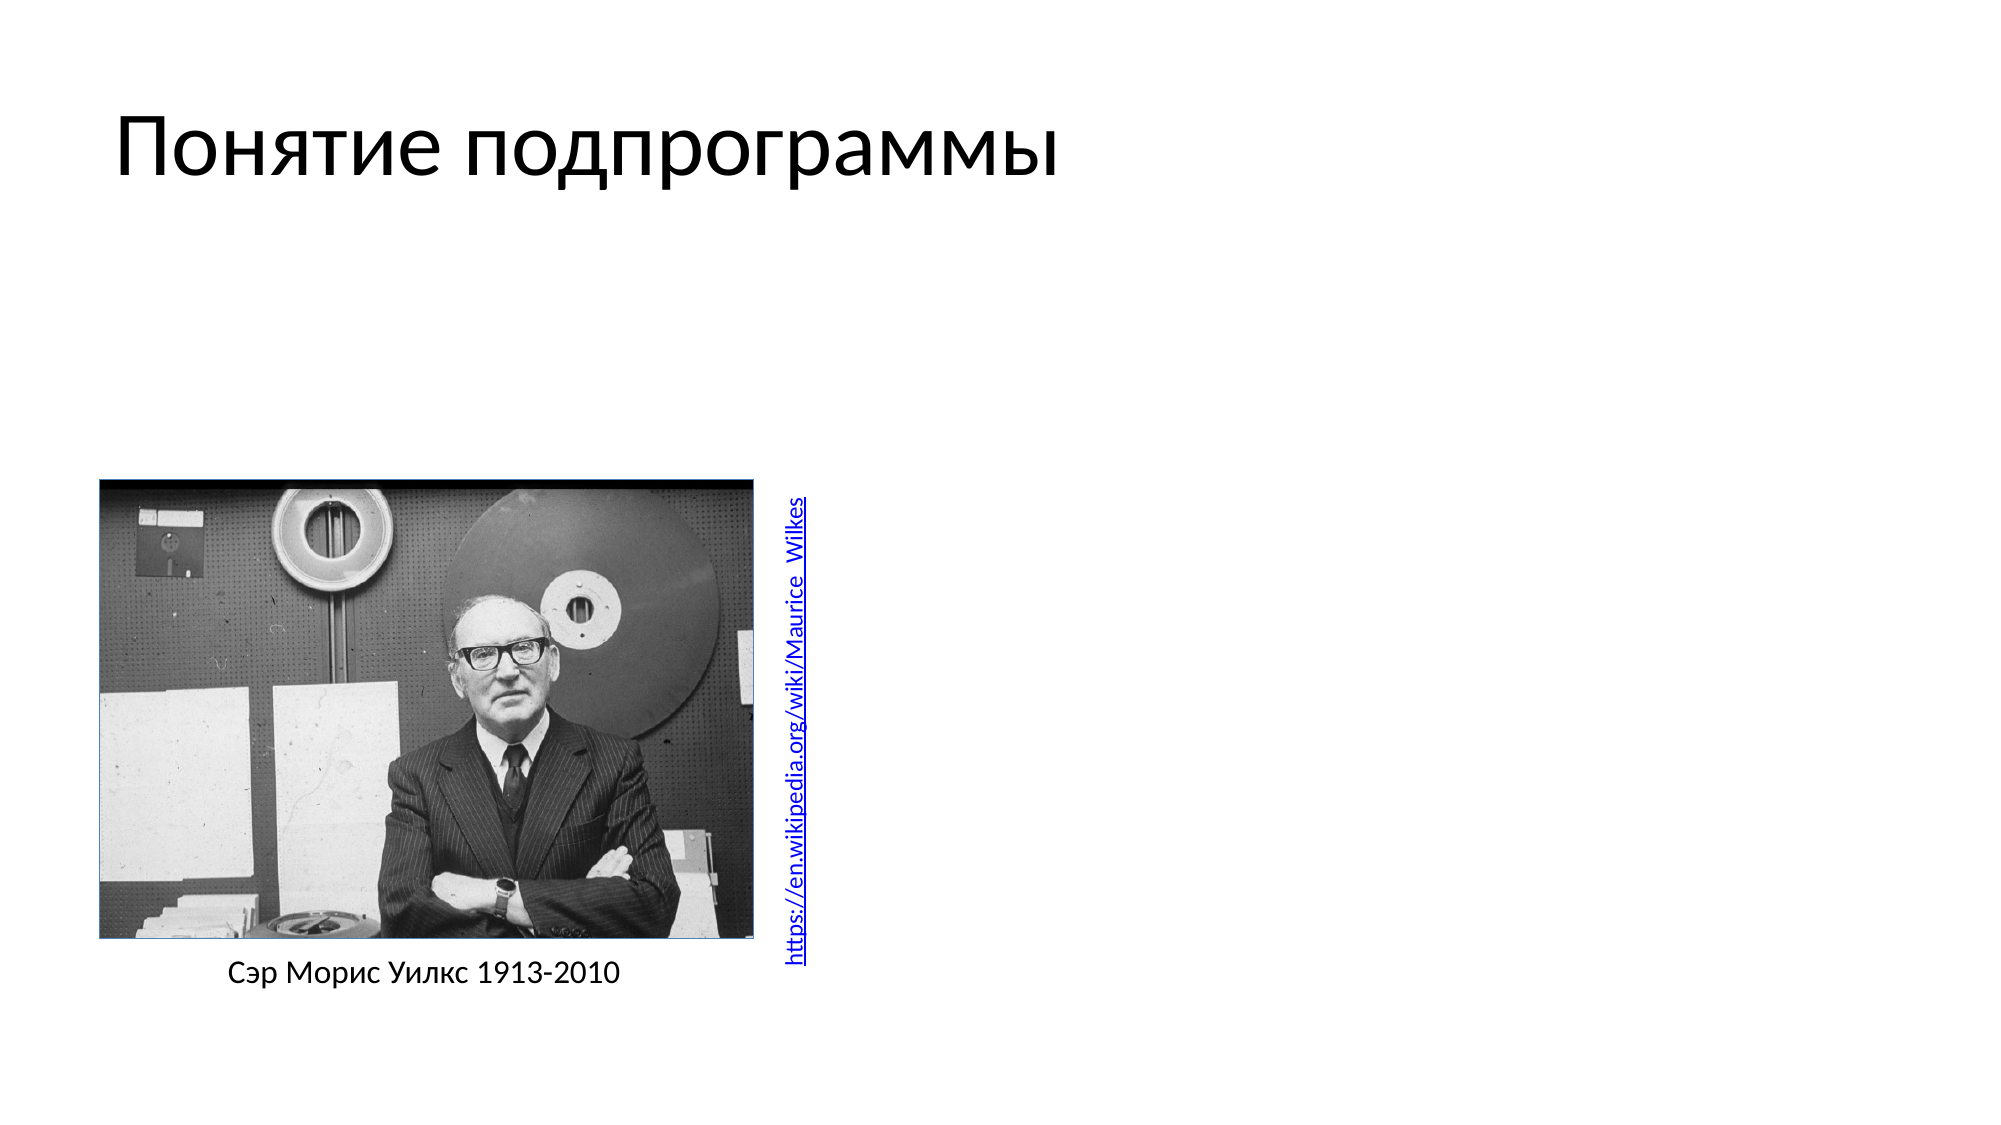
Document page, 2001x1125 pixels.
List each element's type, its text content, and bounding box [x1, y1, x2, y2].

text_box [99, 479, 816, 1012]
title Понятие подпрограммы [99, 45, 1900, 233]
list [99, 262, 1900, 1005]
